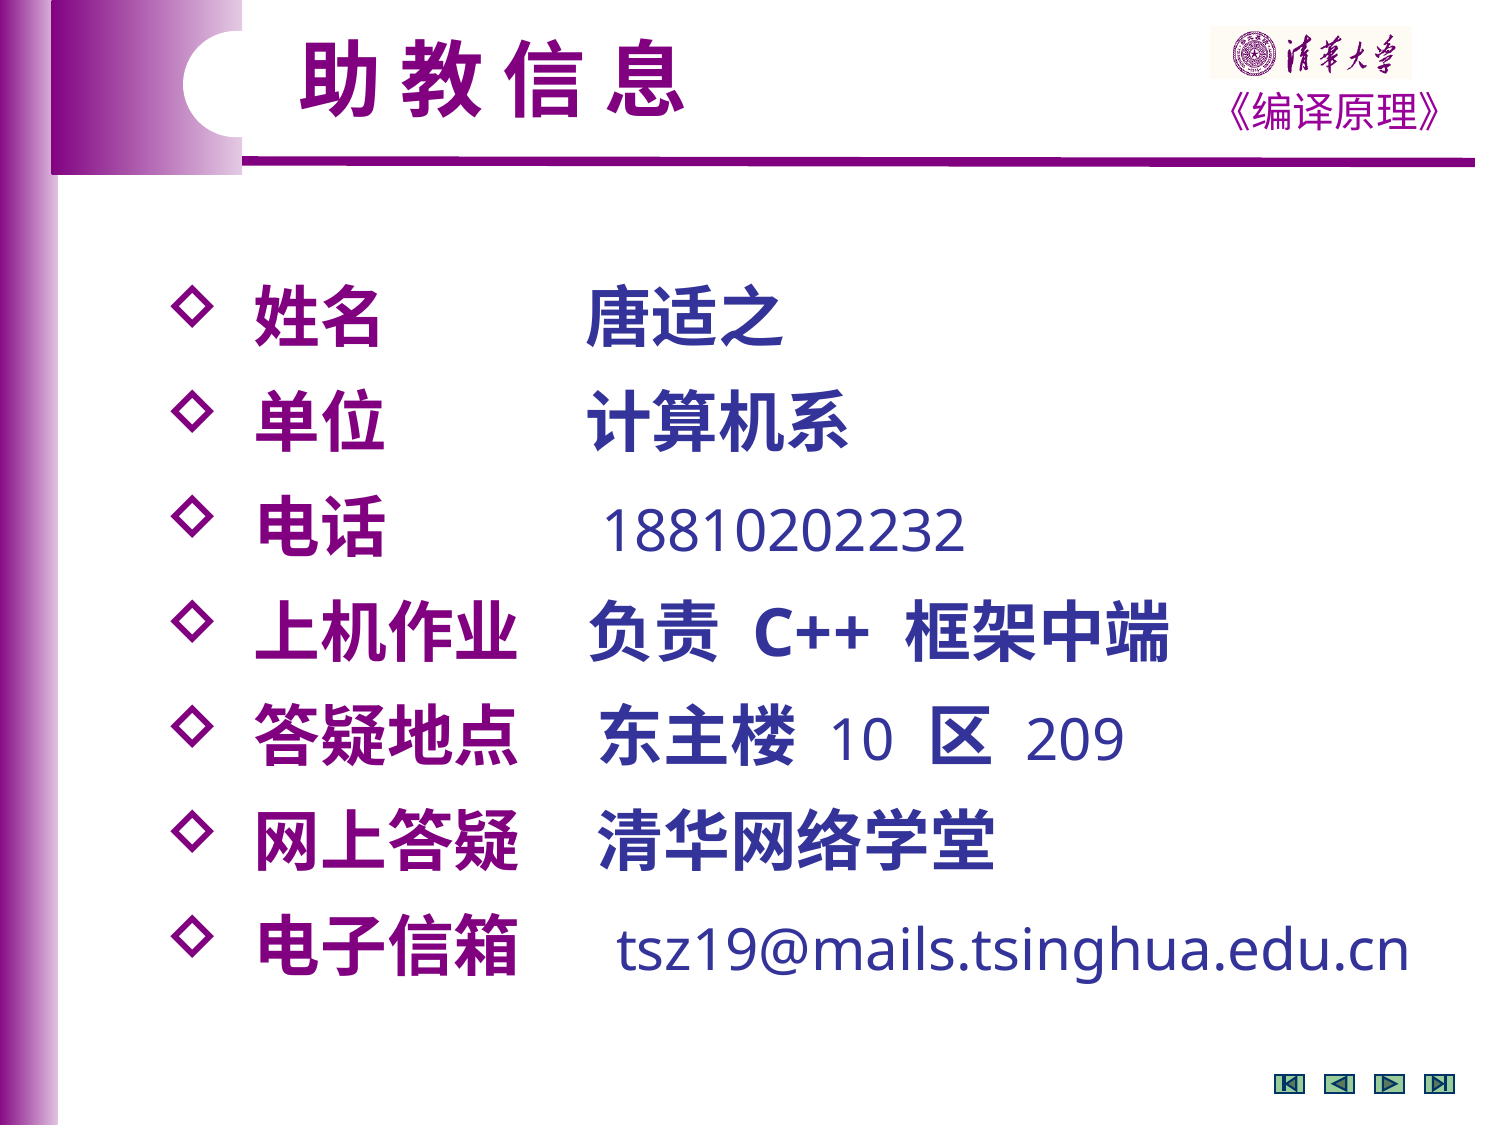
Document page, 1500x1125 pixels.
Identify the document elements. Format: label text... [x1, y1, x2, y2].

text_box [1424, 1074, 1455, 1093]
text_box [1324, 1074, 1355, 1093]
picture [1210, 26, 1412, 79]
text_box [1374, 1074, 1405, 1093]
text_box 助 教 信 息 [283, 31, 703, 136]
text_box [1274, 1074, 1305, 1093]
text_box 姓名 唐适之 单位 计算机系 电话 18810202232 上机作业 负责 C++ 框架中端 答疑地点 东主楼 10 区 209 网上答疑 清华网络学堂 电子信箱 tsz19@mails.tsinghua.edu.cn [147, 267, 1471, 992]
